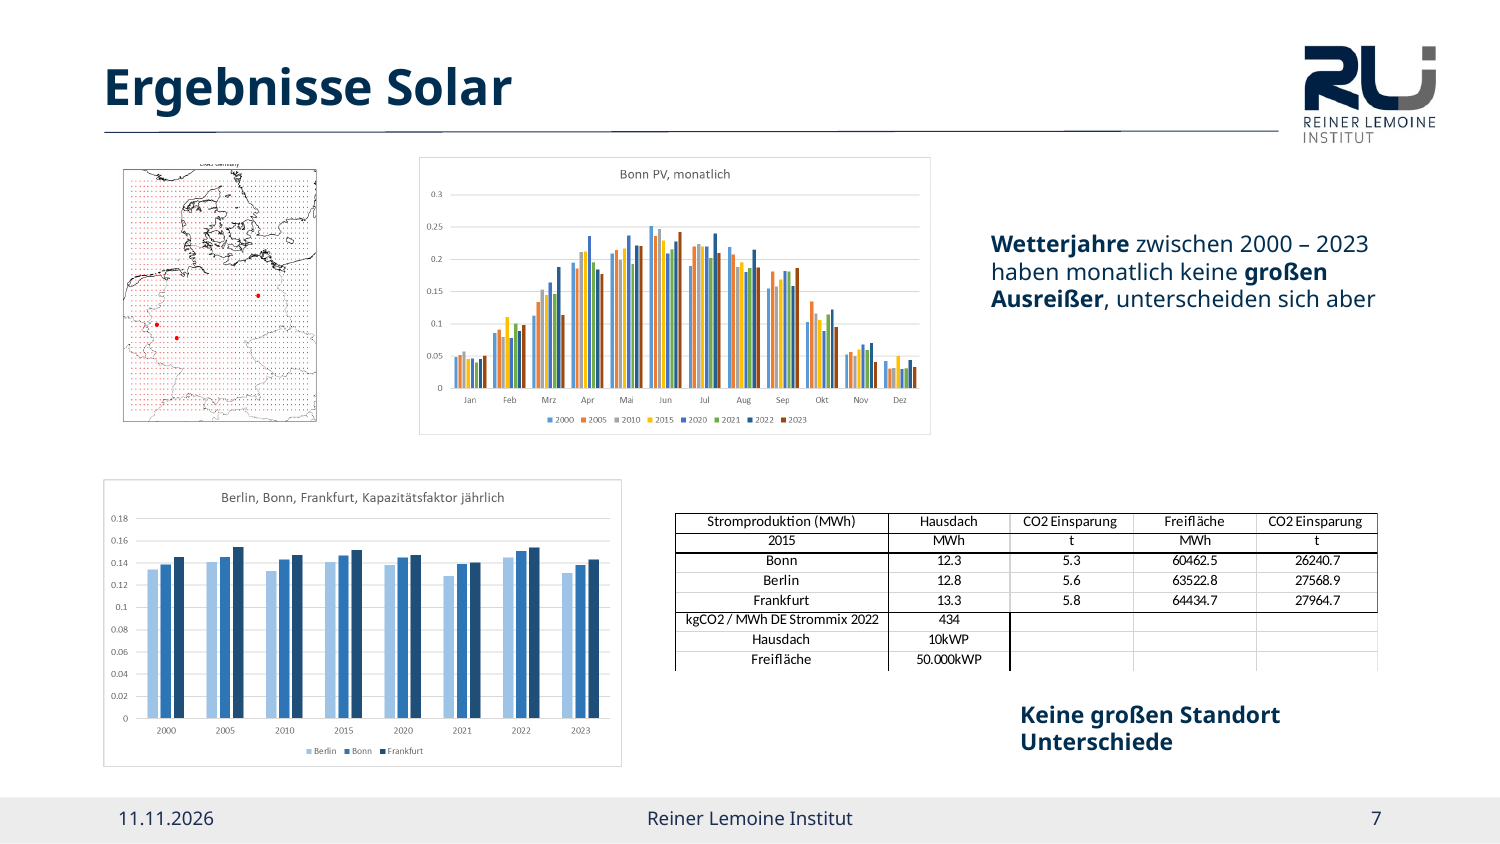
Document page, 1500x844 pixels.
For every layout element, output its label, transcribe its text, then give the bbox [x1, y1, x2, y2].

footer Reiner Lemoine Institut [496, 797, 1004, 843]
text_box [118, 164, 322, 424]
picture [103, 479, 622, 767]
slide_number 6 [1059, 797, 1397, 843]
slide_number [103, 797, 441, 843]
text_box Wetterjahre zwischen 2000 – 2023 haben monatlich keine großen Ausreißer, unterscheiden sich aber [976, 222, 1422, 320]
picture [1303, 45, 1437, 144]
text_box Keine großen Standort Unterschiede [1005, 693, 1451, 763]
picture [674, 513, 1379, 672]
title Ergebnisse Solar [103, 46, 1279, 132]
picture [419, 156, 931, 435]
